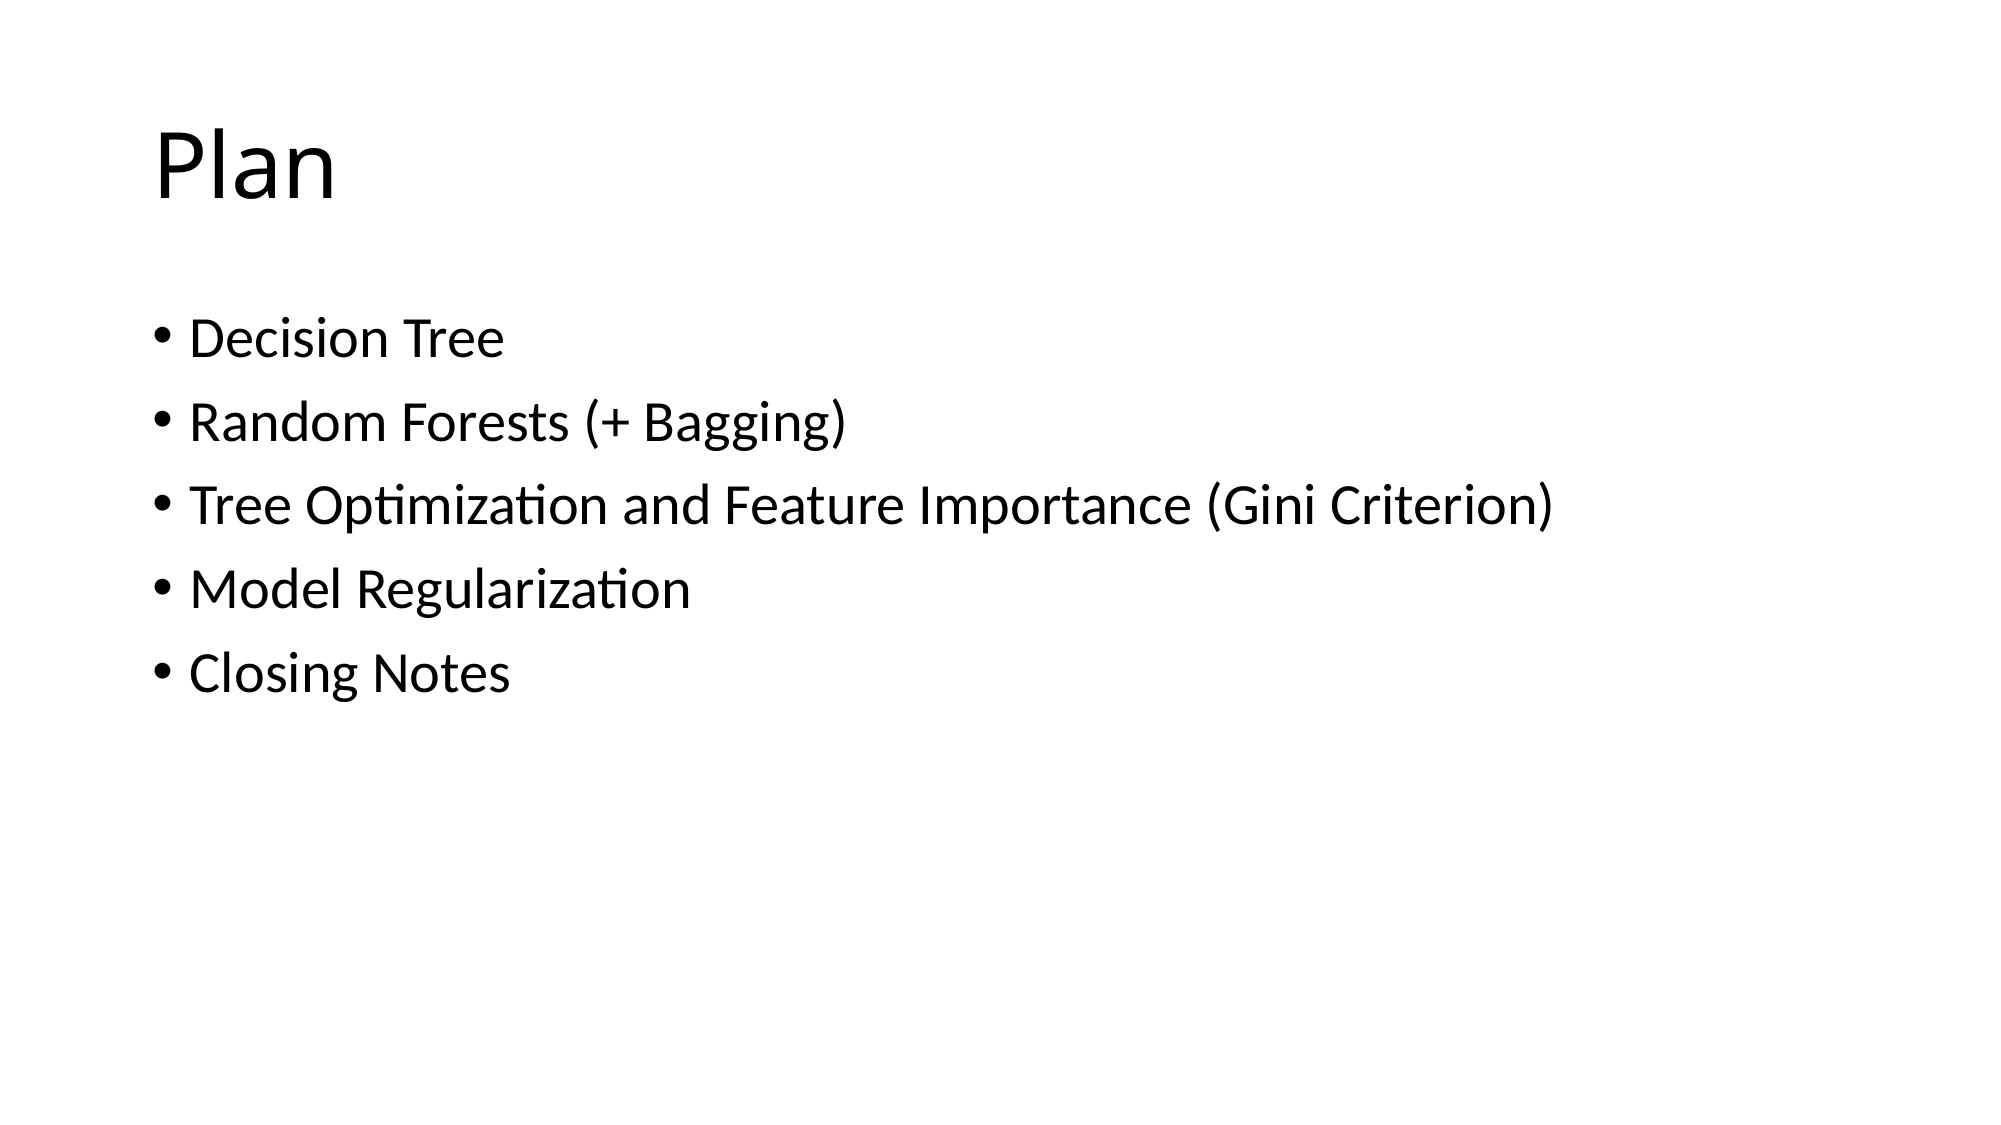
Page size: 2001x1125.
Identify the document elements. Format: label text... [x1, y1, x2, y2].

list Decision Tree Random Forests (+ Bagging) Tree Optimization and Feature Importance (Gini Criterion) Model Regularization Closing Notes [137, 299, 1863, 818]
title Plan [137, 59, 1863, 278]
